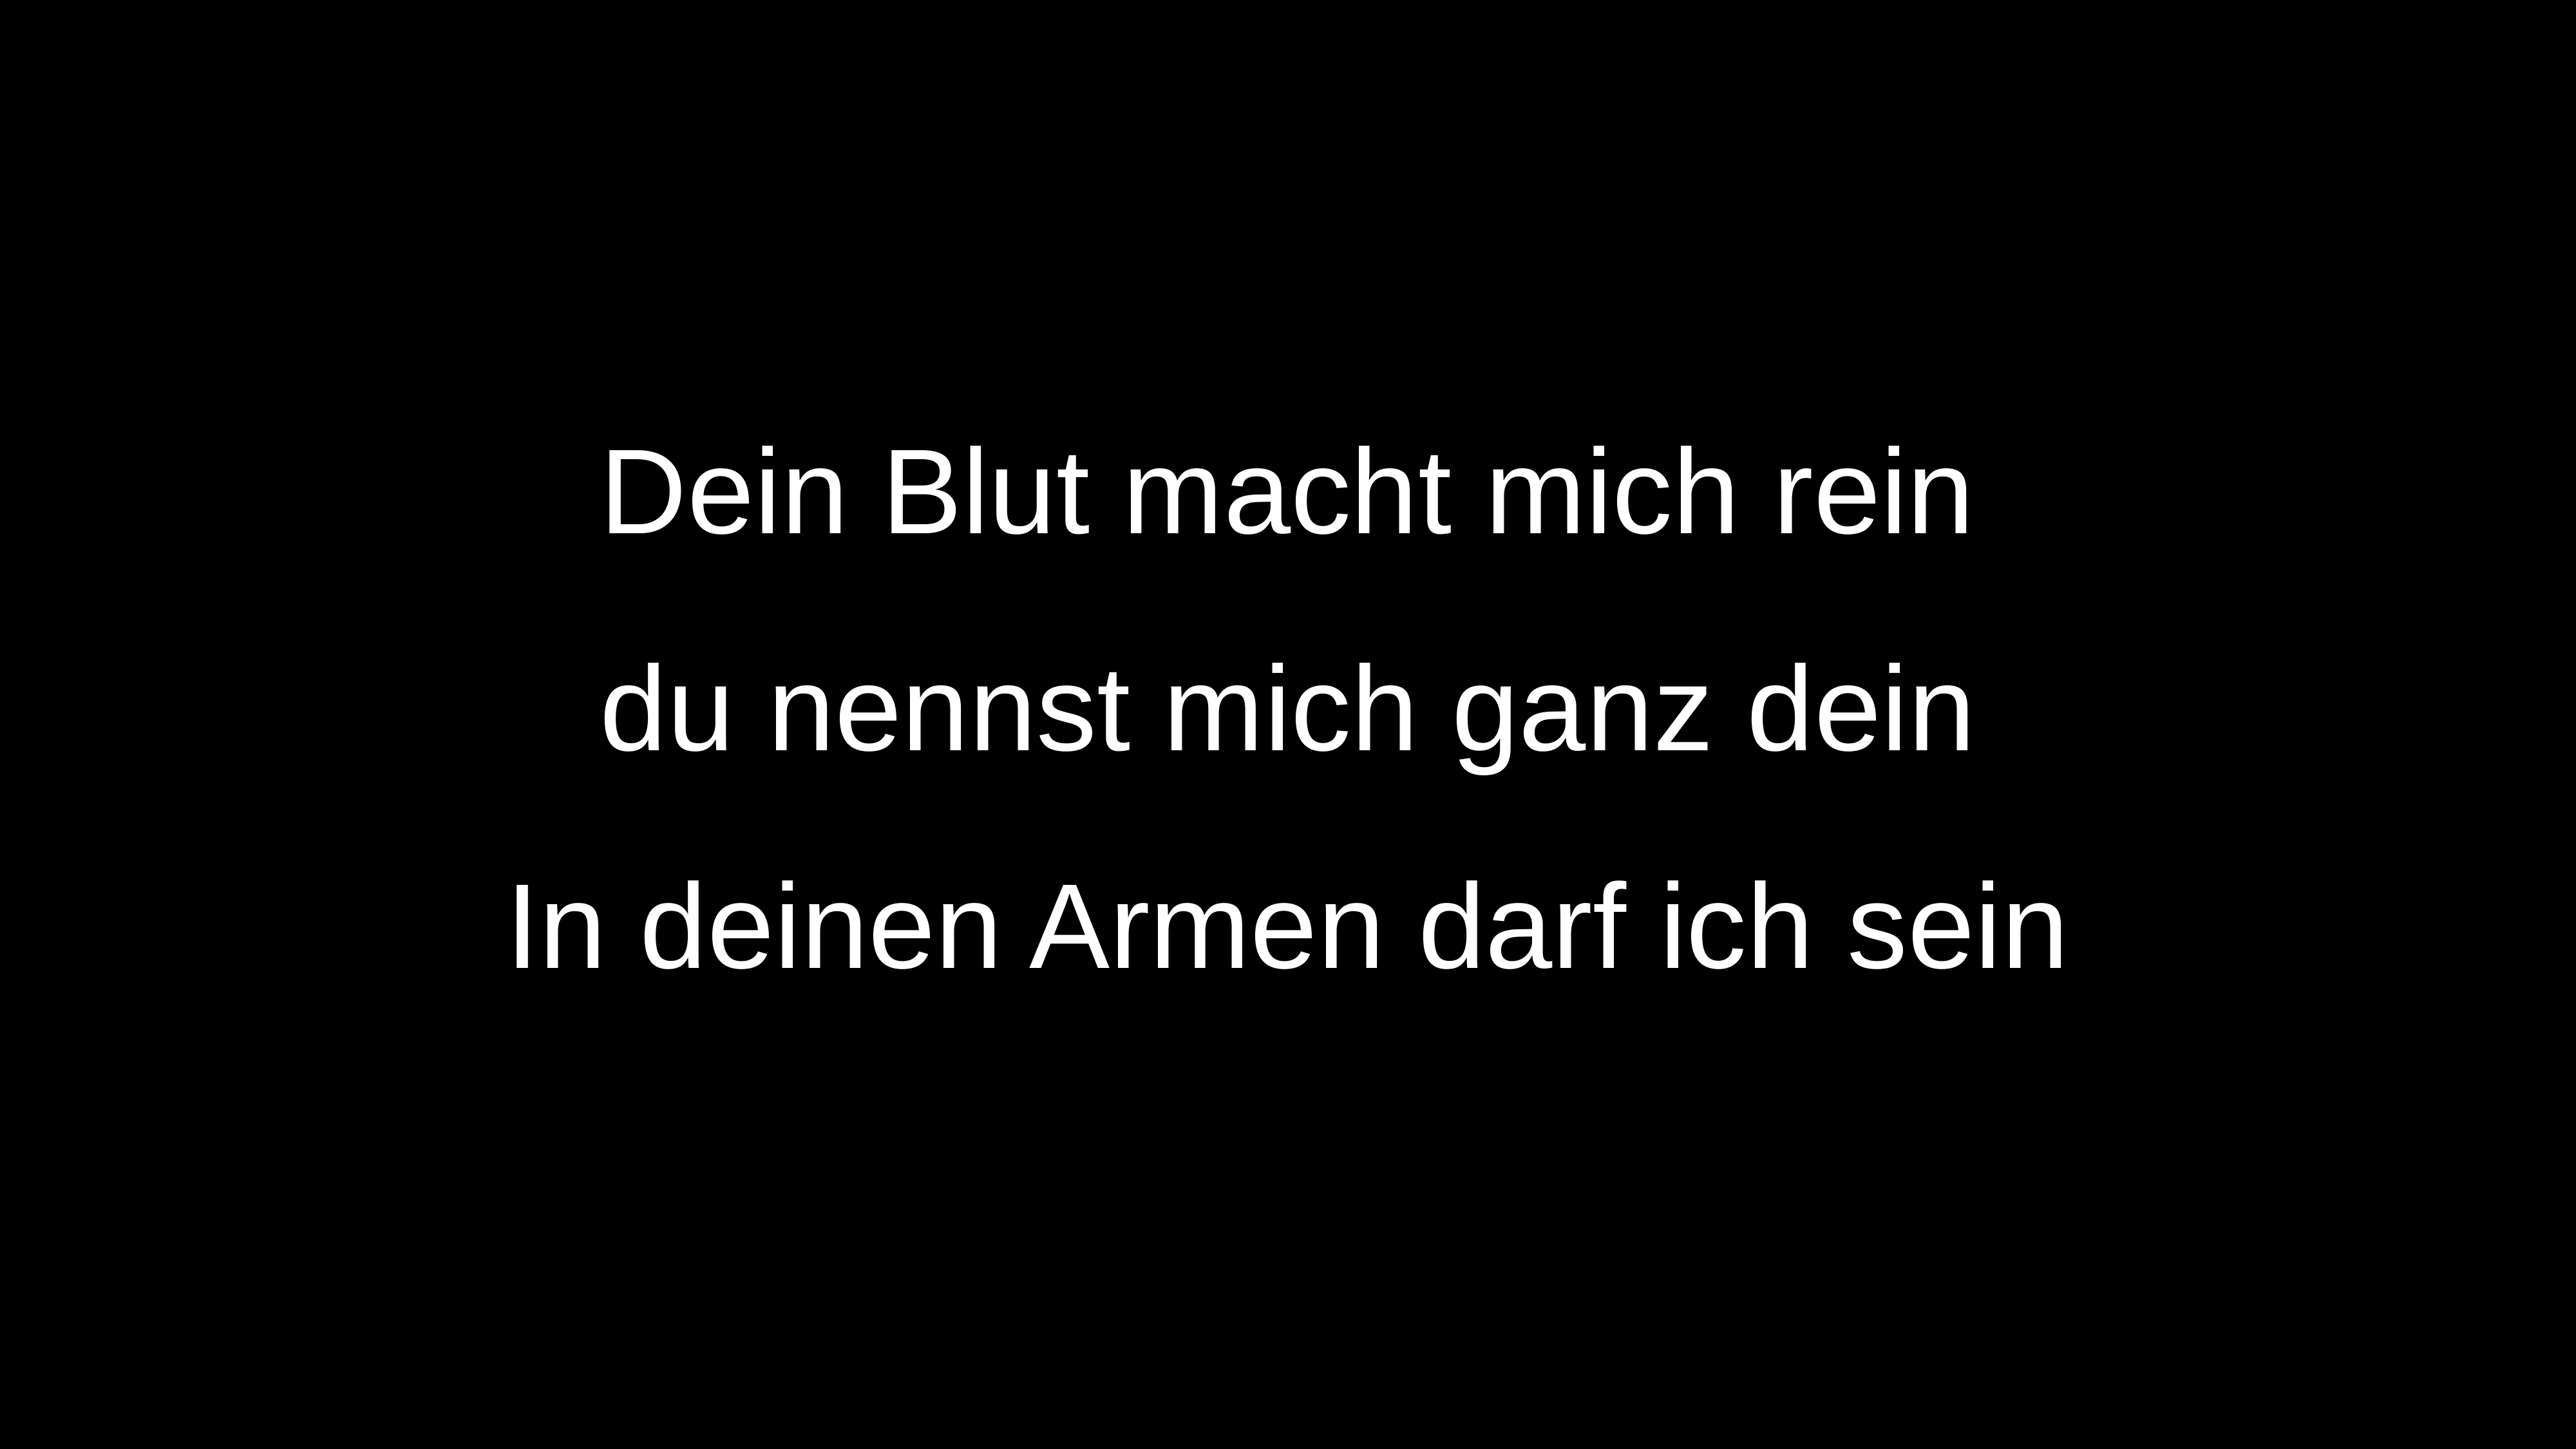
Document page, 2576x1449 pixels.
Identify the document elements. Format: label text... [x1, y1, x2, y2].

text_box Dein Blut macht mich rein du nennst mich ganz dein In deinen Armen darf ich sein [497, 335, 2079, 998]
